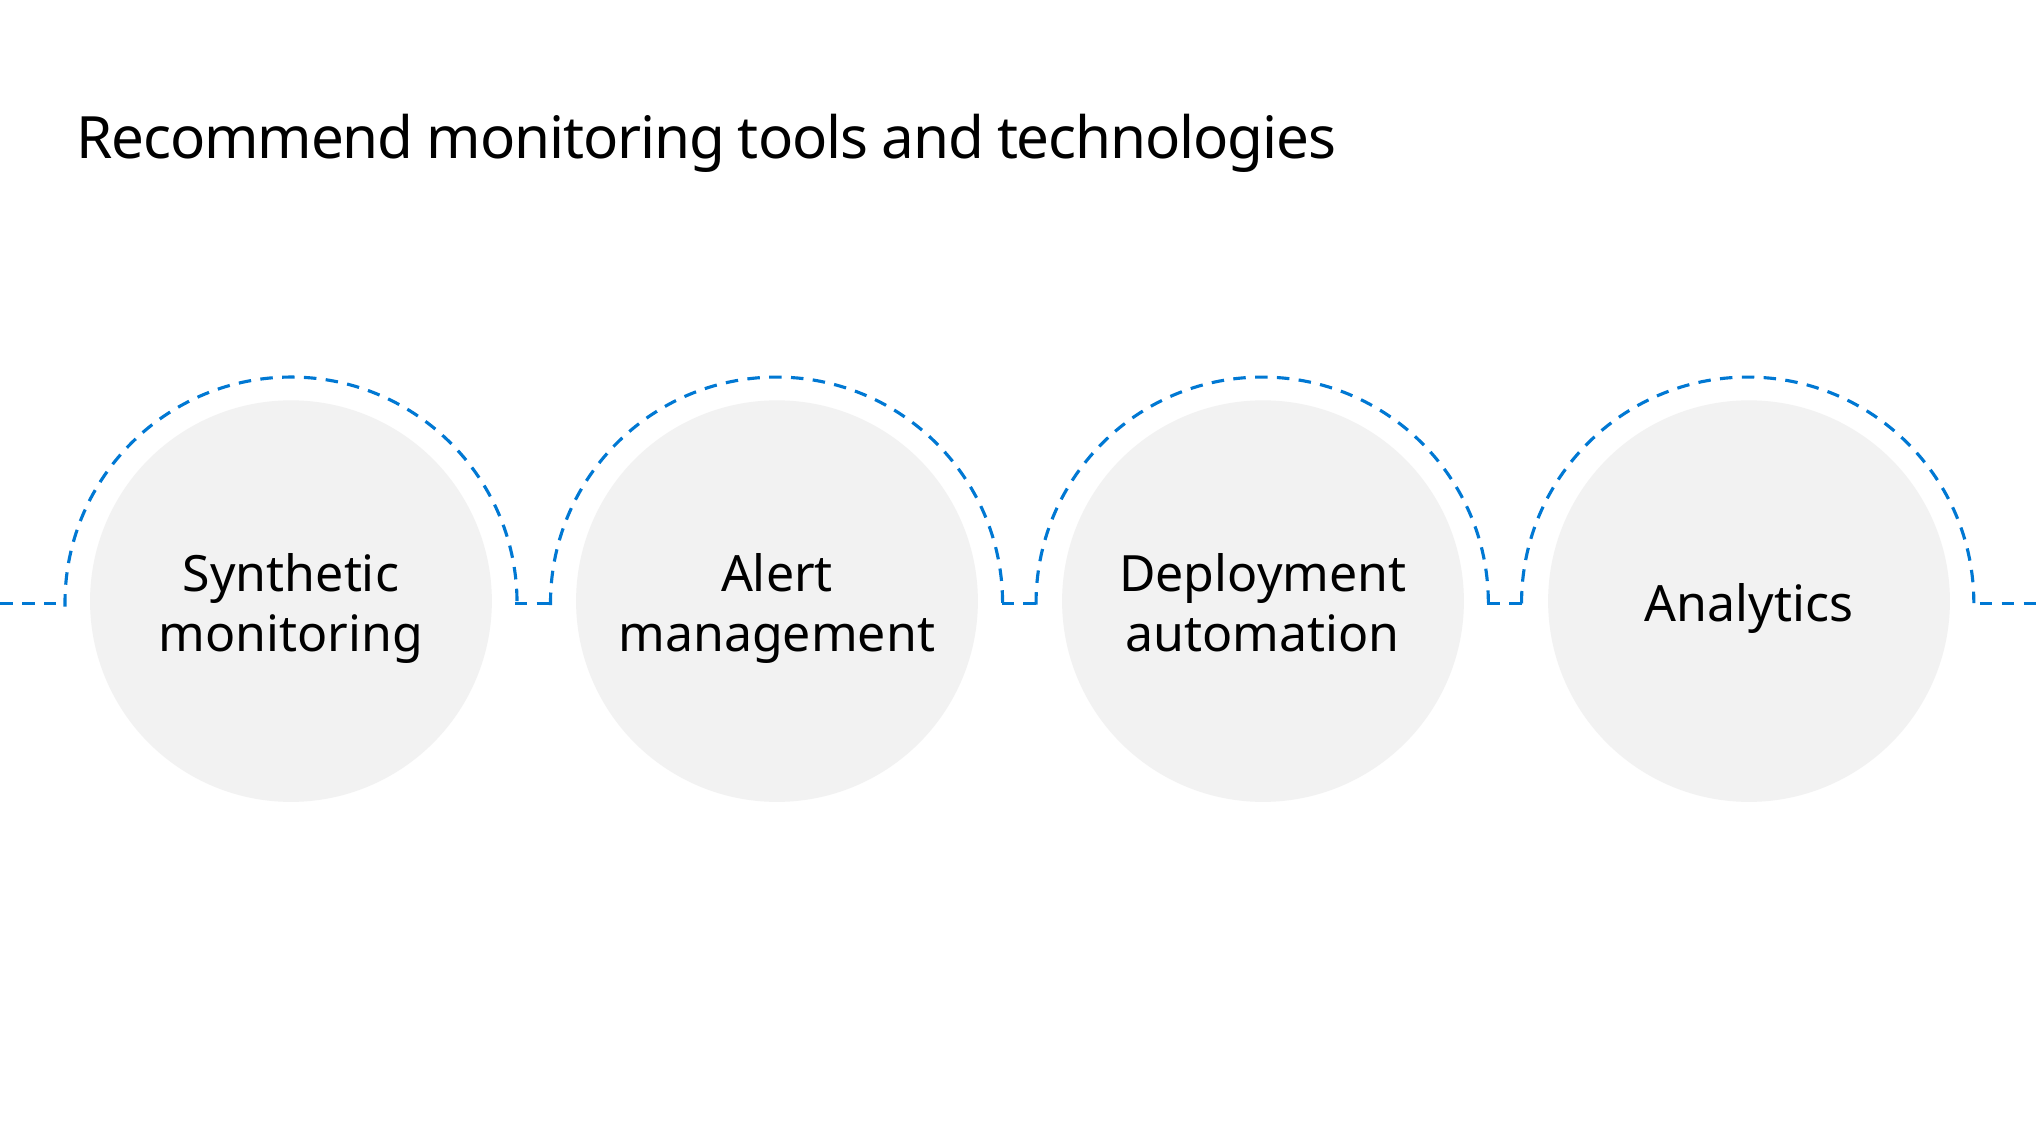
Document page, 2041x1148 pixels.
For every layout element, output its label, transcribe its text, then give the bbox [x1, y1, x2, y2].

text_box Synthetic monitoring [89, 607, 493, 803]
title Recommend monitoring tools and technologies [76, 103, 1969, 172]
text_box Alert management [575, 607, 979, 803]
text_box Deployment automation [1061, 607, 1465, 803]
picture [0, 374, 2041, 607]
text_box Analytics [1547, 607, 1951, 803]
